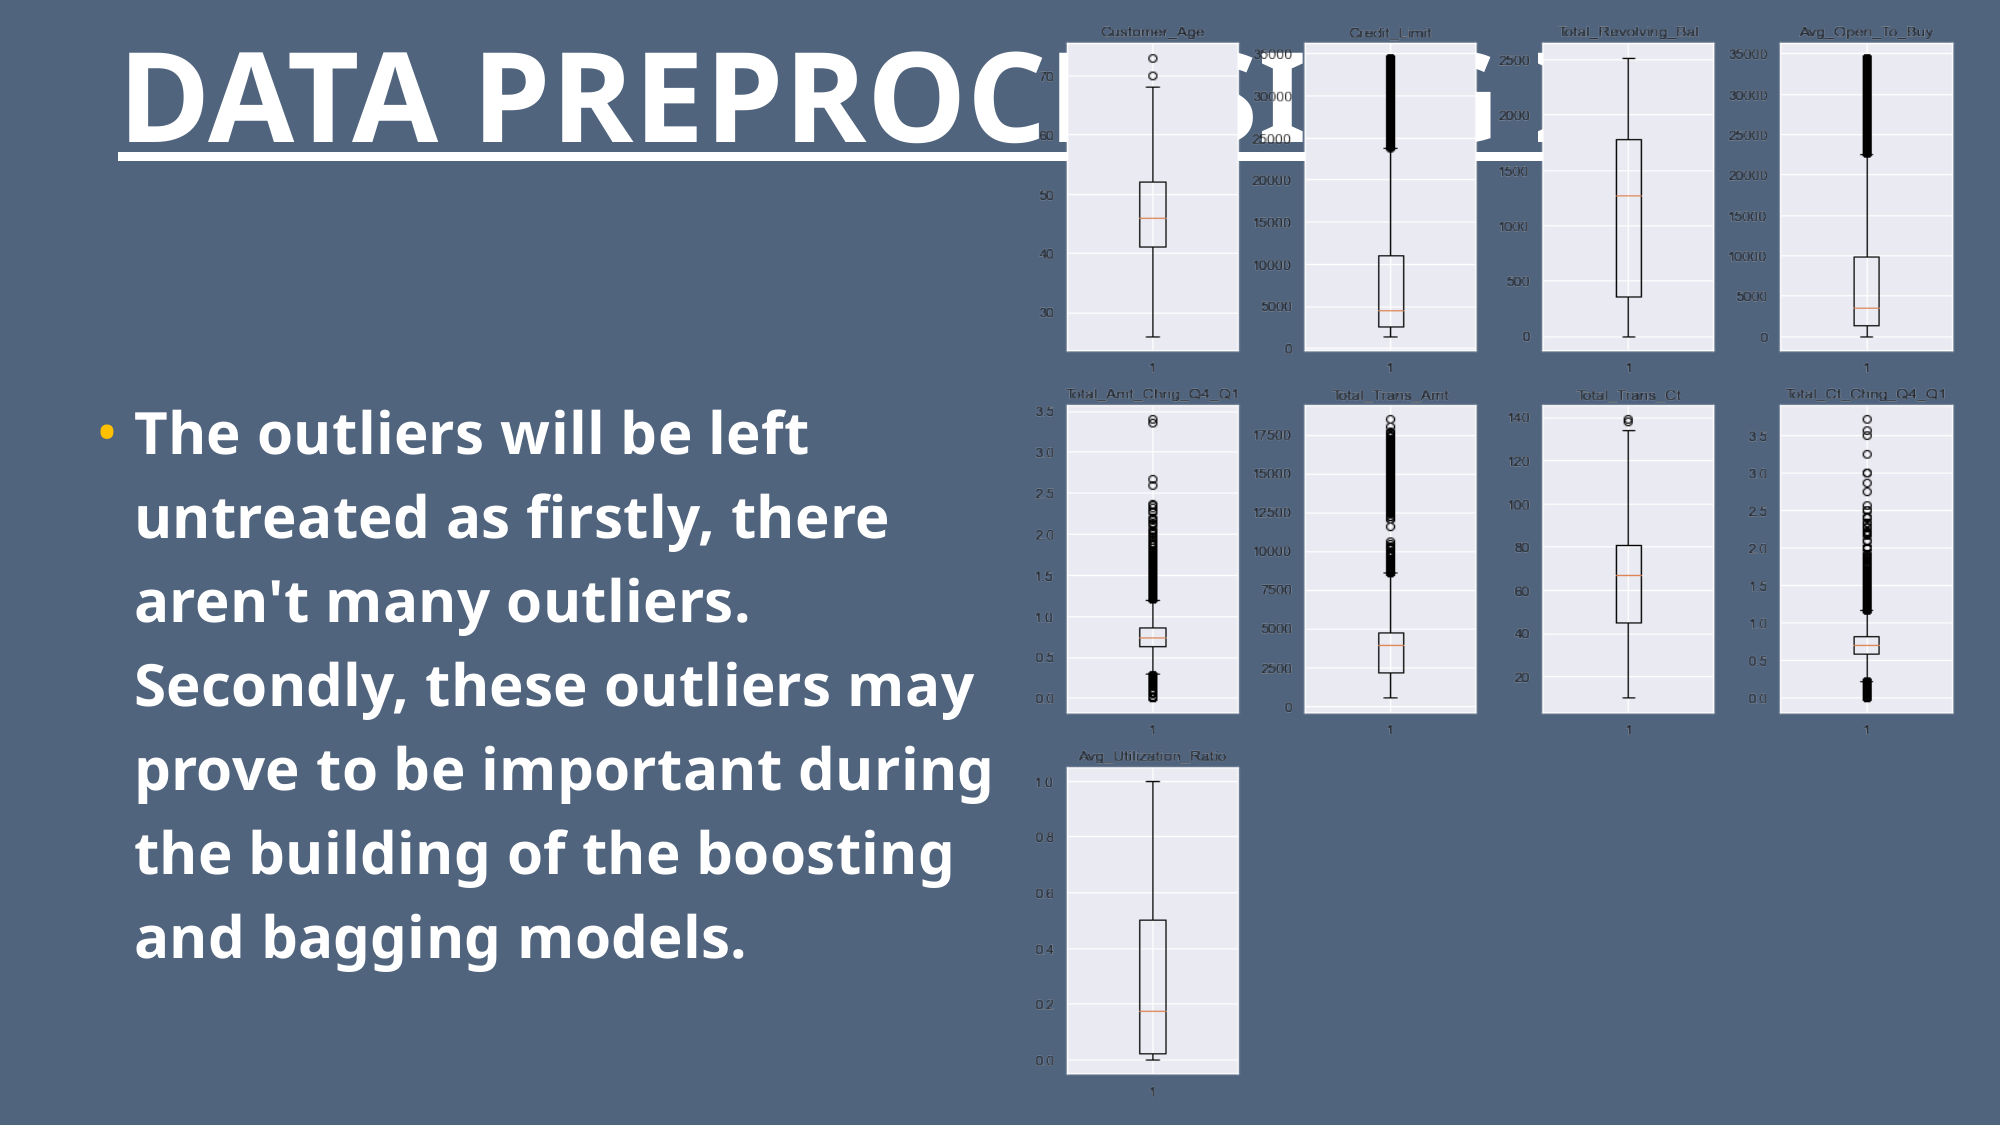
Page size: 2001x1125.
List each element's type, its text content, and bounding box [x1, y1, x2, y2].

picture [1024, 18, 1960, 1107]
title DATA PREPROCESSING II [118, 36, 1024, 189]
list The outliers will be left untreated as firstly, there aren't many outliers. Secondly, these outliers may prove to be important during the building of the boosting and bagging models. [96, 381, 999, 746]
